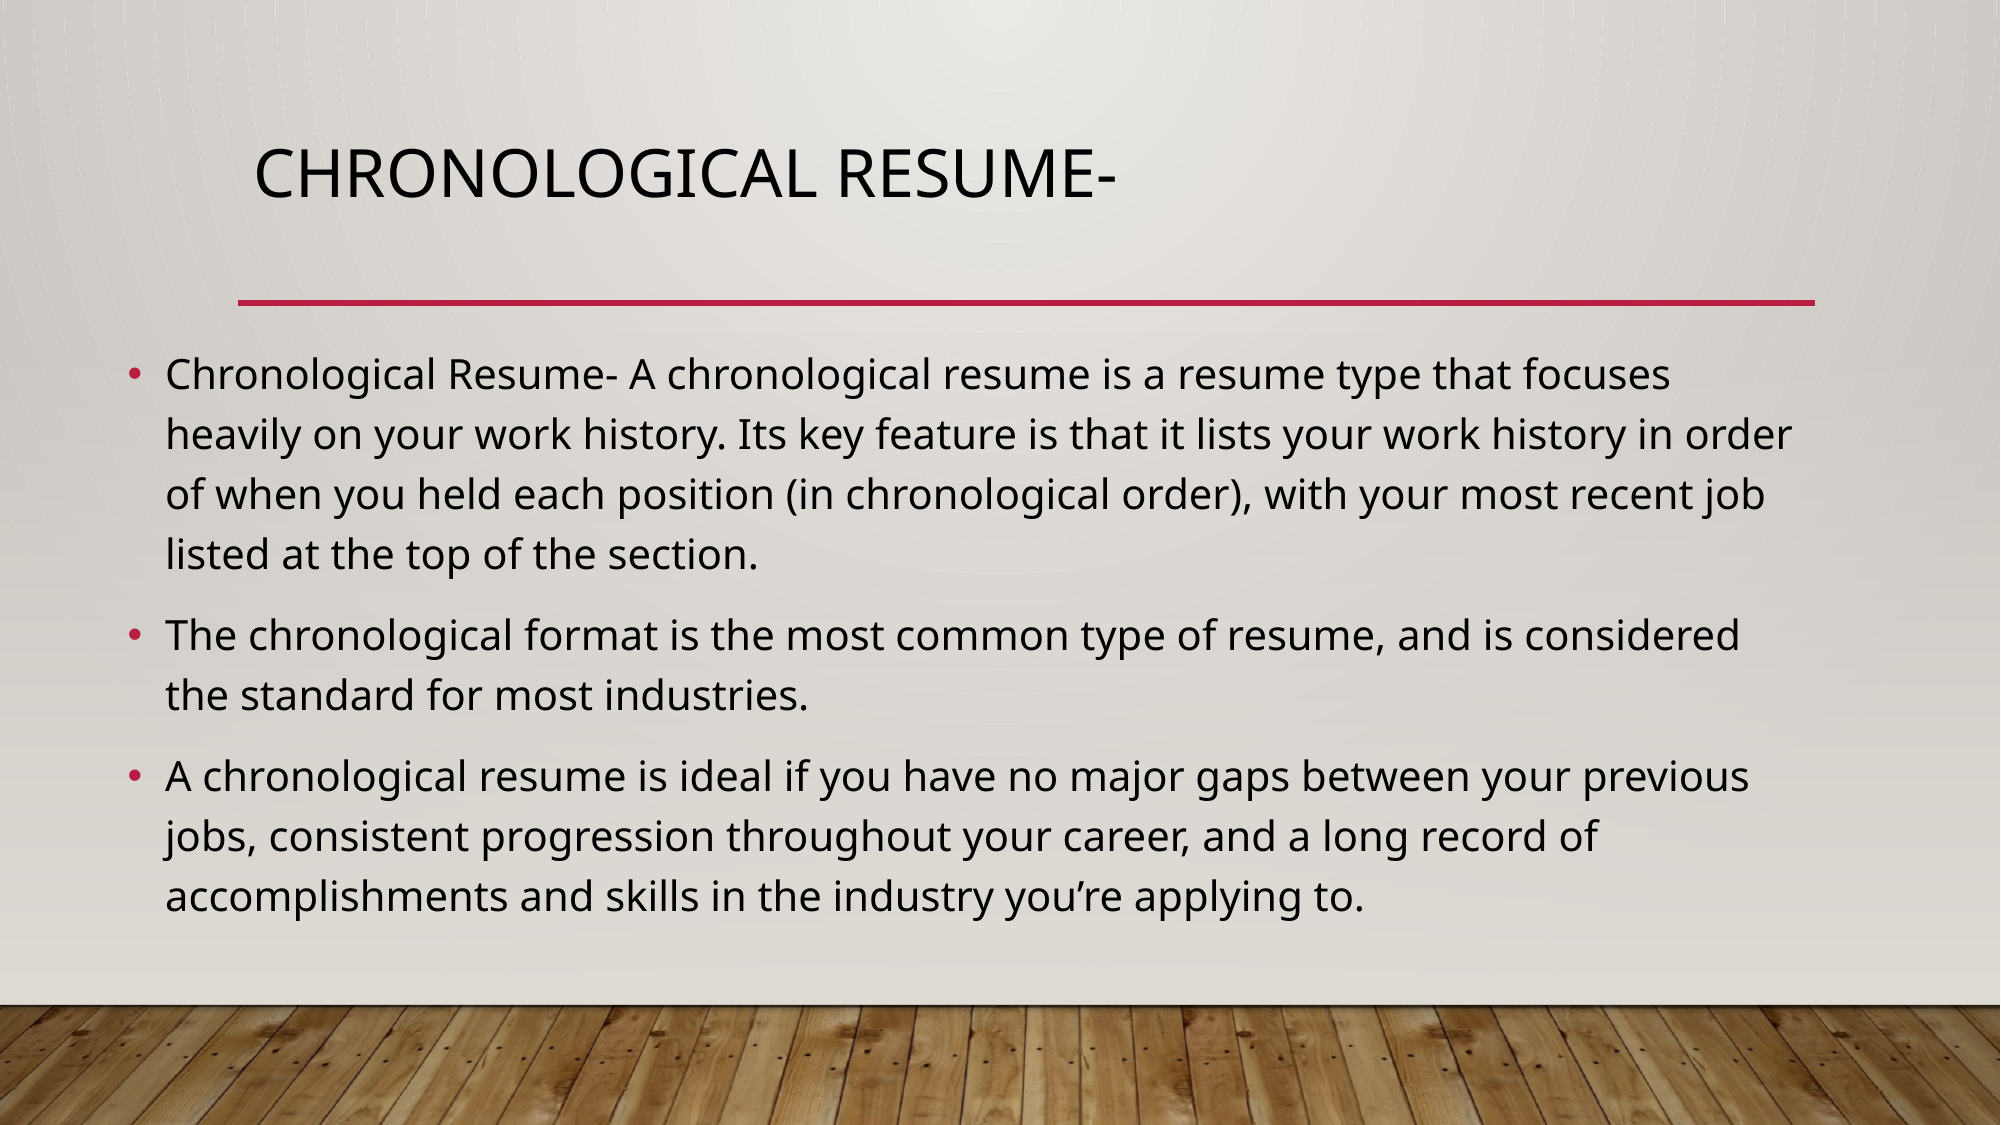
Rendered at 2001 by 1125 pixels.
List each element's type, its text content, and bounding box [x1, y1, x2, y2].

title Chronological Resume- [238, 131, 1814, 305]
list Chronological Resume- A chronological resume is a resume type that focuses heavily on your work history. Its key feature is that it lists your work history in order of when you held each position (in chronological order), with your most recent job listed at the top of the section. The chronological format is the most common type of resume, and is considered the standard for most industries. A chronological resume is ideal if you have no major gaps between your previous jobs, consistent progression throughout your career, and a long record of accomplishments and skills in the industry you’re applying to. [112, 330, 1814, 963]
picture [0, 1005, 2000, 1125]
